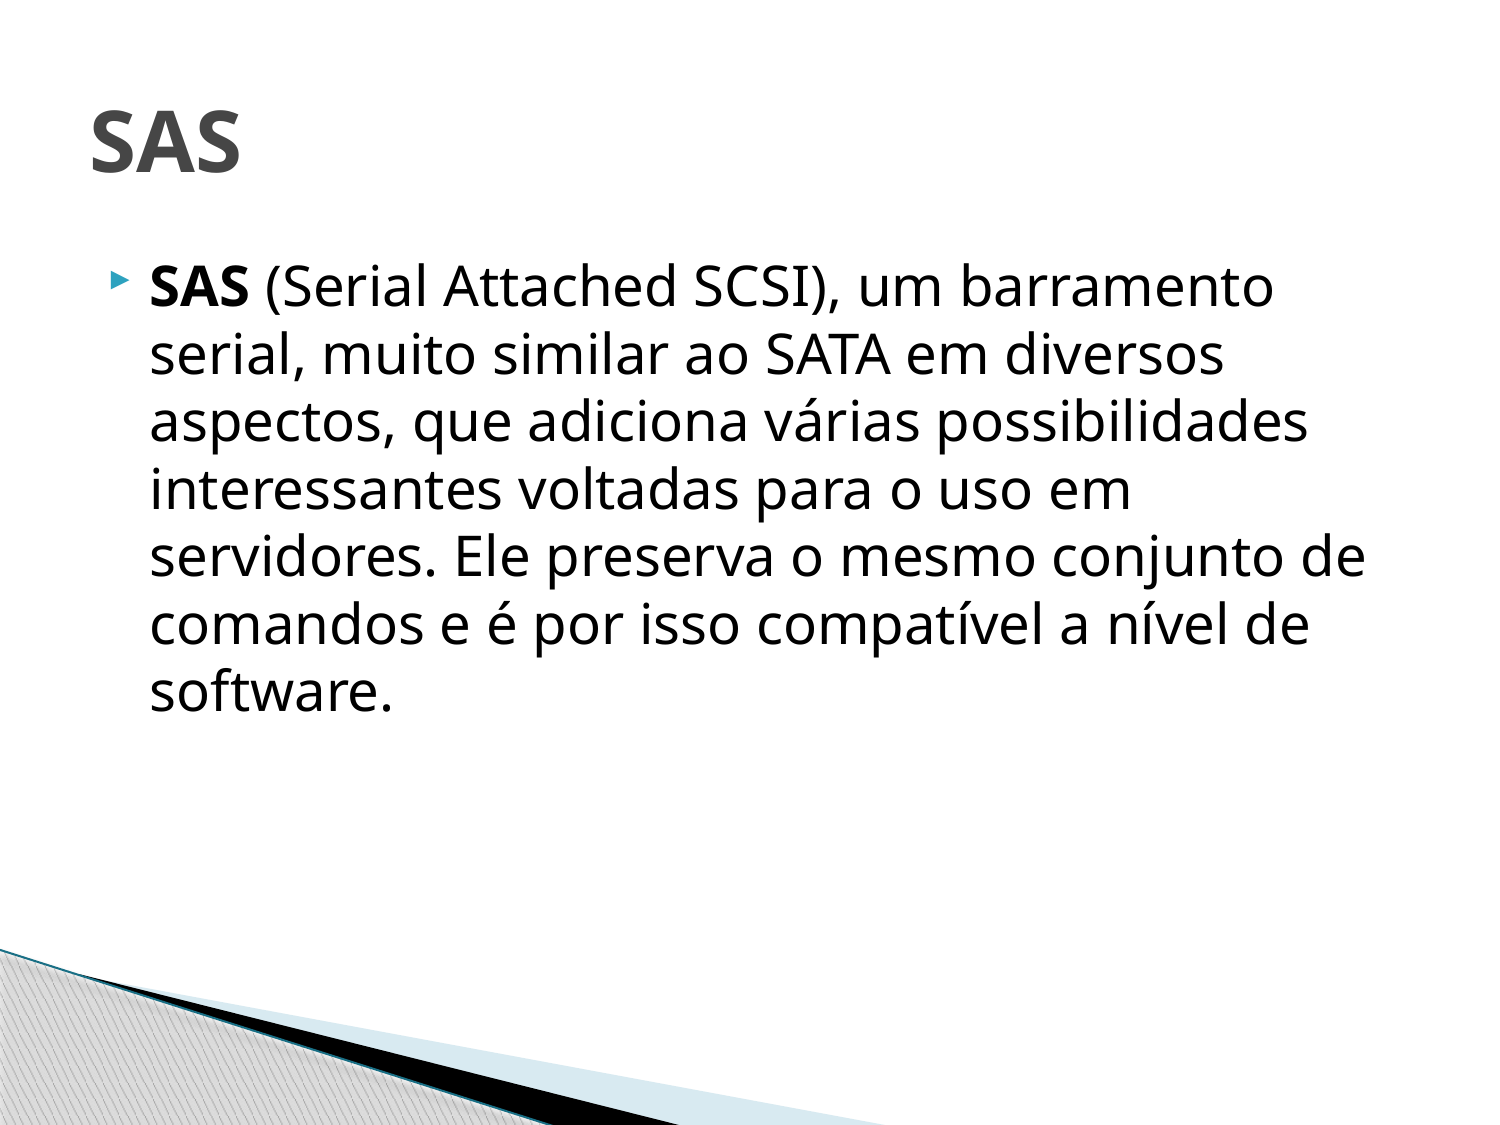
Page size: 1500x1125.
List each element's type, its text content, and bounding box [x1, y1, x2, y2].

title SAS [75, 45, 1425, 233]
list SAS (Serial Attached SCSI), um barramento serial, muito similar ao SATA em diversos aspectos, que adiciona várias possibilidades interessantes voltadas para o uso em servidores. Ele preserva o mesmo conjunto de comandos e é por isso compatível a nível de software. [75, 243, 1425, 986]
